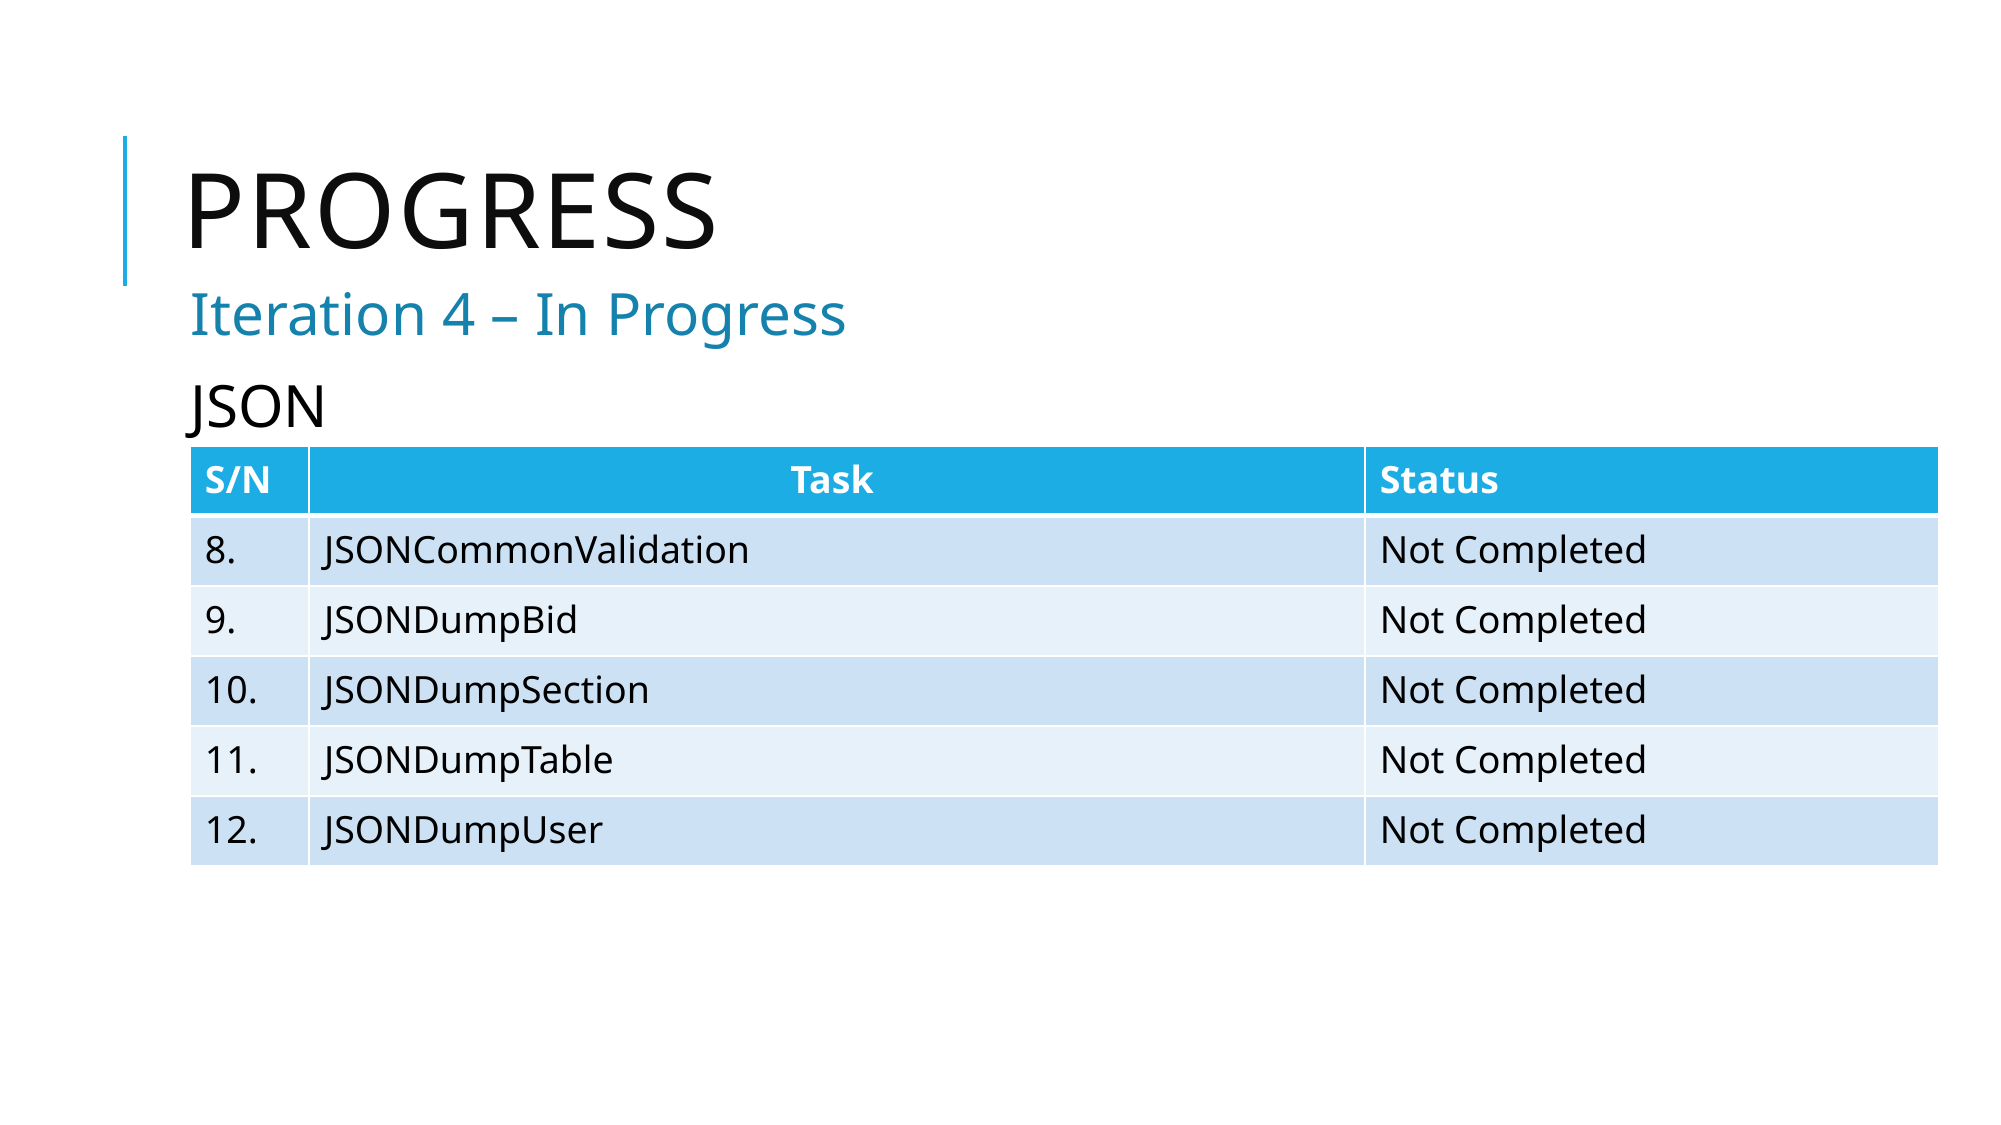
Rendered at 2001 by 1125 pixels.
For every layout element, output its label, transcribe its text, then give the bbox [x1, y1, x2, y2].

title Progress [168, 96, 1763, 277]
table_cell Not Completed [1366, 587, 1938, 655]
table_cell JSONDumpTable [310, 727, 1364, 795]
table_cell JSONDumpSection [310, 657, 1364, 725]
table_cell 12. [191, 797, 308, 865]
table_cell 9. [191, 587, 308, 655]
table_cell JSONDumpBid [310, 587, 1364, 655]
table_header Task [310, 447, 1364, 513]
table_cell Not Completed [1366, 727, 1938, 795]
table_cell 8. [191, 518, 308, 585]
table_cell 10. [191, 657, 308, 725]
table_cell JSONDumpUser [310, 797, 1364, 865]
table_header Status [1366, 447, 1938, 513]
table_cell Not Completed [1366, 797, 1938, 865]
table_cell JSONCommonValidation [310, 518, 1364, 585]
table_cell 11. [191, 727, 308, 795]
table_header S/N [191, 447, 308, 513]
table_cell Not Completed [1366, 518, 1938, 585]
table_cell Not Completed [1366, 657, 1938, 725]
list Iteration 4 – In Progress JSON [168, 277, 1763, 1035]
